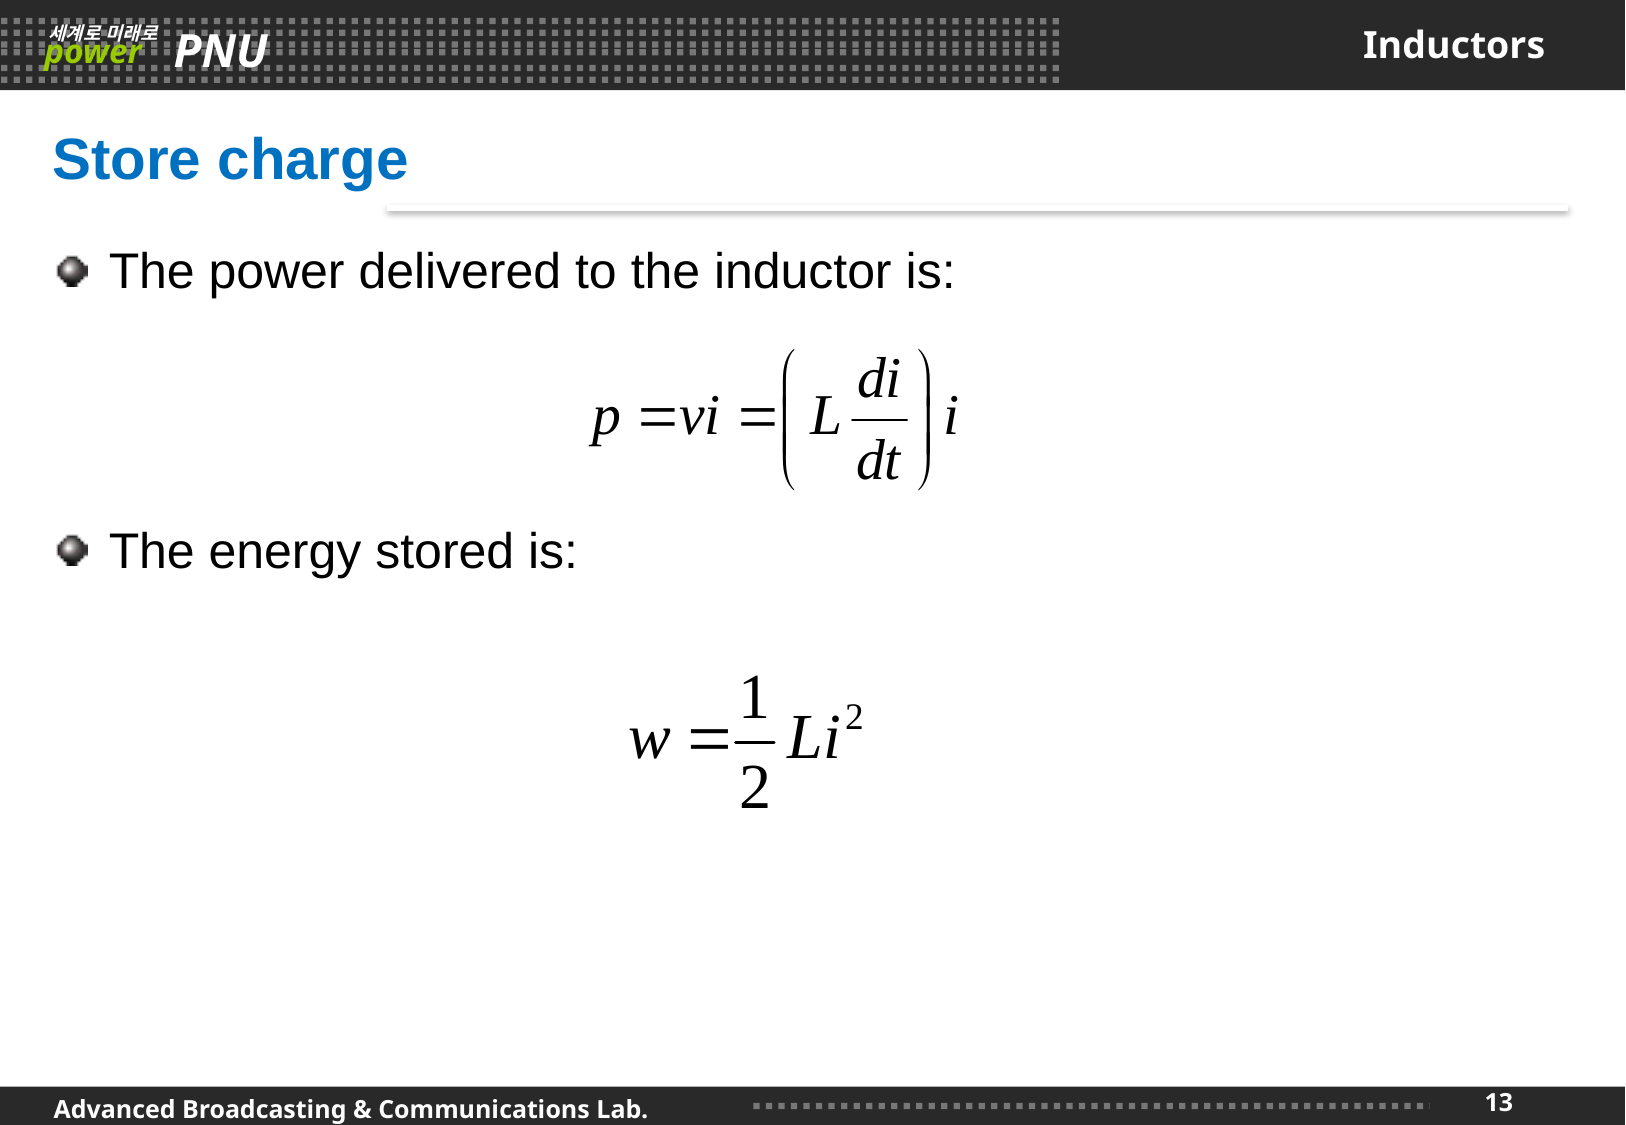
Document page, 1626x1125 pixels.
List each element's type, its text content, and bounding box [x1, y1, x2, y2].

title Inductors [0, 0, 1625, 89]
list Store charge The power delivered to the inductor is: The energy stored is: [37, 113, 1604, 1047]
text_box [617, 656, 875, 824]
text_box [575, 337, 971, 502]
picture [52, 530, 88, 566]
picture [52, 251, 88, 287]
